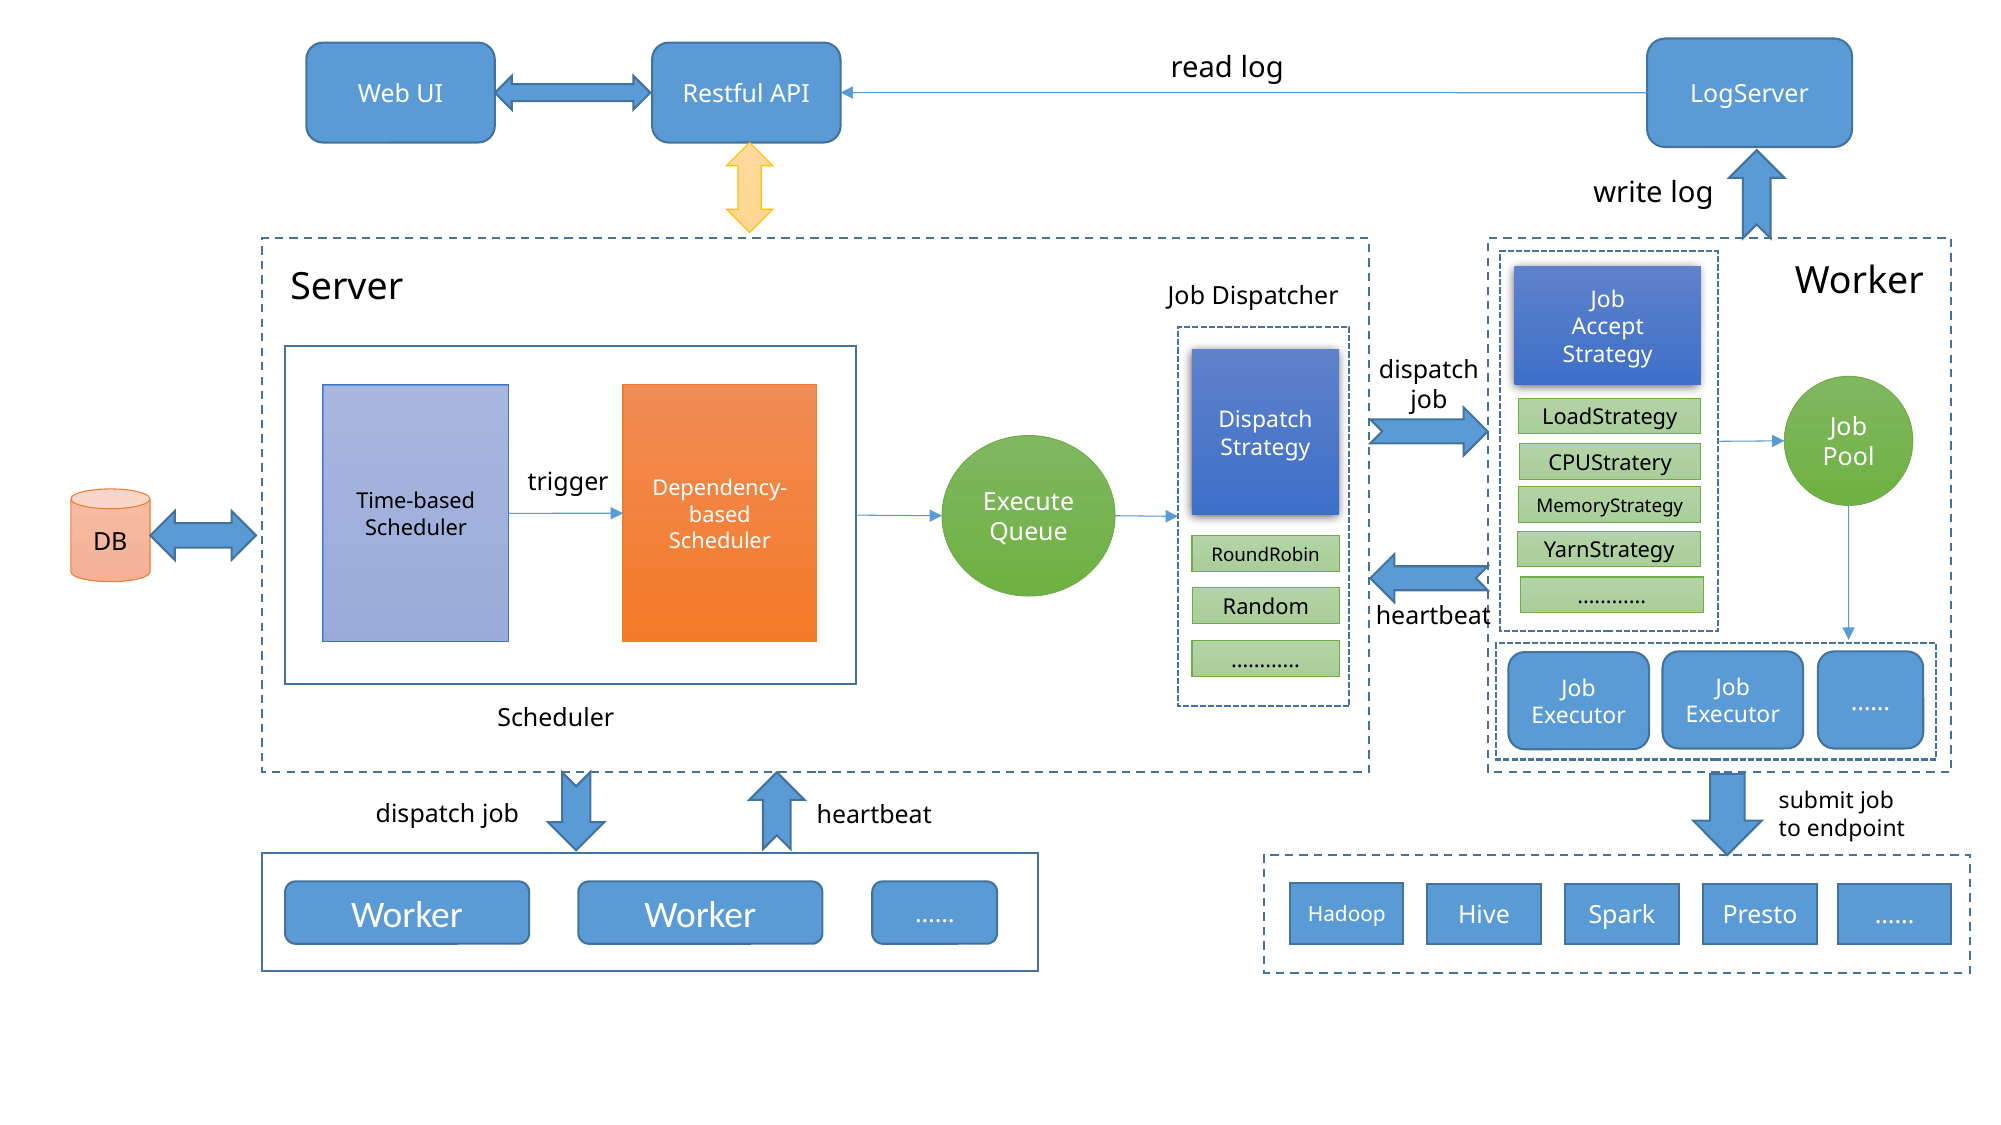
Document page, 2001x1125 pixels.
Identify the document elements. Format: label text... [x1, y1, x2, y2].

text_box Job Dispatcher [1152, 272, 1354, 317]
text_box read log [1155, 40, 1299, 91]
text_box …… [1837, 883, 1952, 945]
text_box Restful API [651, 41, 842, 144]
text_box heartbeat [1360, 592, 1506, 638]
text_box Presto [1702, 883, 1818, 945]
text_box submit job to endpoint [1764, 778, 1921, 849]
text_box [1726, 148, 1787, 241]
text_box RoundRobin [1191, 535, 1340, 572]
text_box dispatch job [1364, 346, 1494, 421]
text_box Random [1192, 587, 1340, 624]
text_box …… [871, 880, 999, 945]
text_box Dispatch Strategy [1191, 349, 1340, 515]
text_box Worker [284, 880, 531, 945]
text_box Worker [1780, 248, 1940, 308]
text_box Worker [577, 880, 824, 945]
text_box LogServer [1646, 37, 1854, 149]
text_box write log [1578, 165, 1729, 216]
text_box Web UI [305, 41, 496, 144]
text_box dispatch job [340, 789, 555, 835]
text_box Server [275, 254, 419, 315]
text_box ………… [1191, 640, 1340, 677]
text_box [1499, 250, 1719, 632]
text_box [746, 770, 801, 852]
text_box [725, 141, 775, 234]
text_box heartbeat [801, 790, 947, 836]
text_box DB [70, 488, 151, 583]
text_box [555, 769, 607, 852]
text_box [148, 508, 258, 563]
text_box [1368, 551, 1491, 605]
text_box [1690, 772, 1764, 857]
text_box [1367, 421, 1490, 458]
text_box trigger [512, 458, 624, 503]
text_box [493, 73, 652, 113]
text_box [1263, 854, 1971, 974]
text_box [1487, 237, 1952, 773]
text_box ………… [1520, 576, 1704, 613]
text_box [261, 237, 1370, 773]
text_box [1495, 642, 1937, 761]
text_box [261, 852, 1039, 972]
text_box Time-based Scheduler [322, 384, 509, 642]
